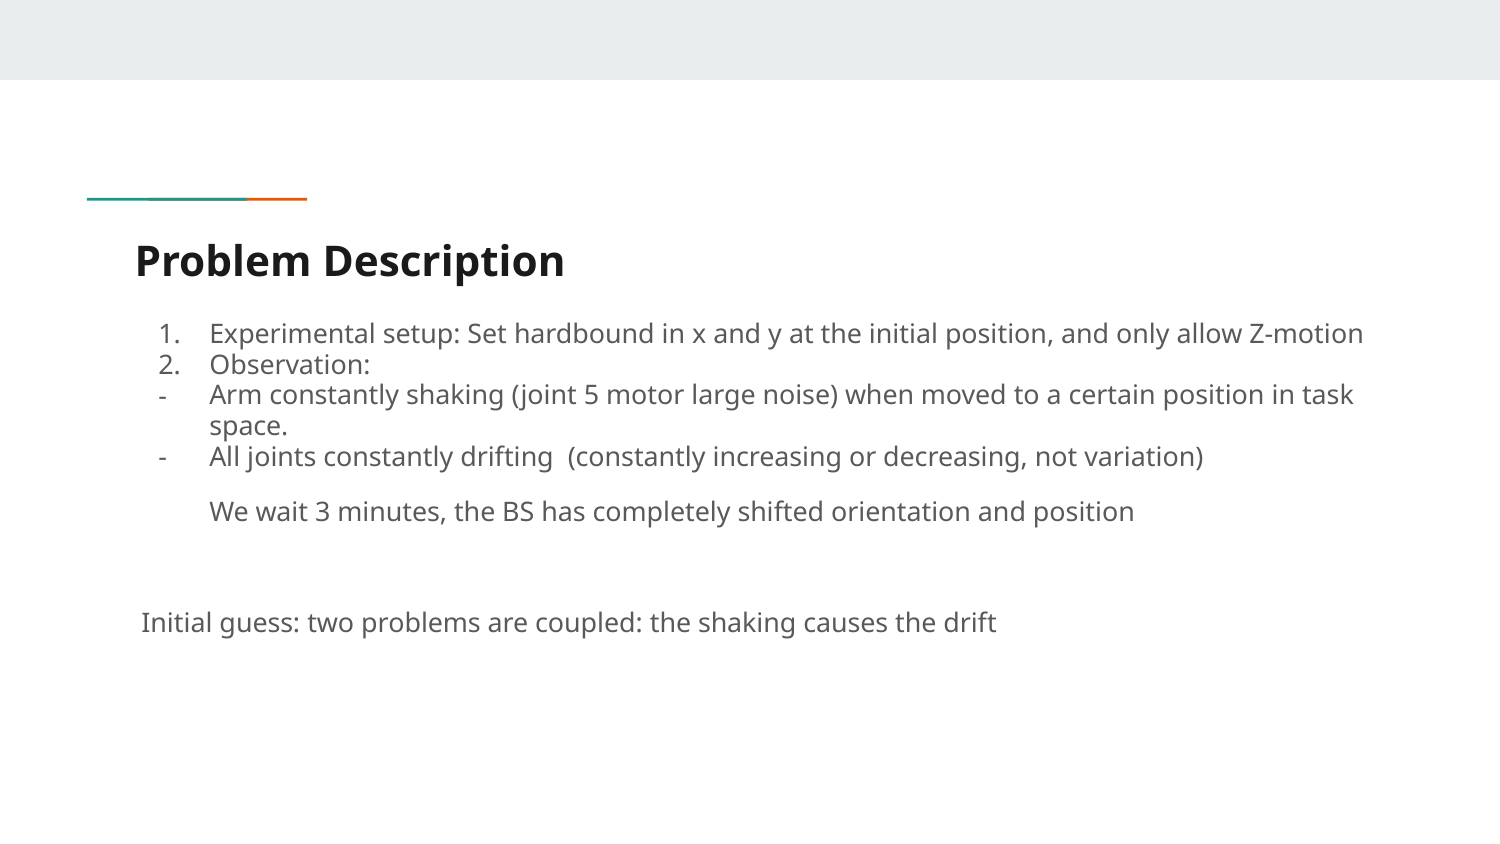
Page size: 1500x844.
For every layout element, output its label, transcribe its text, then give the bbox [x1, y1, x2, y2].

title Problem Description [119, 216, 1381, 304]
list Experimental setup: Set hardbound in x and y at the initial position, and only allow Z-motion Observation: Arm constantly shaking (joint 5 motor large noise) when moved to a certain position in task space. All joints constantly drifting (constantly increasing or decreasing, not variation) We wait 3 minutes, the BS has completely shifted orientation and position Initial guess: two problems are coupled: the shaking causes the drift [119, 304, 1396, 722]
